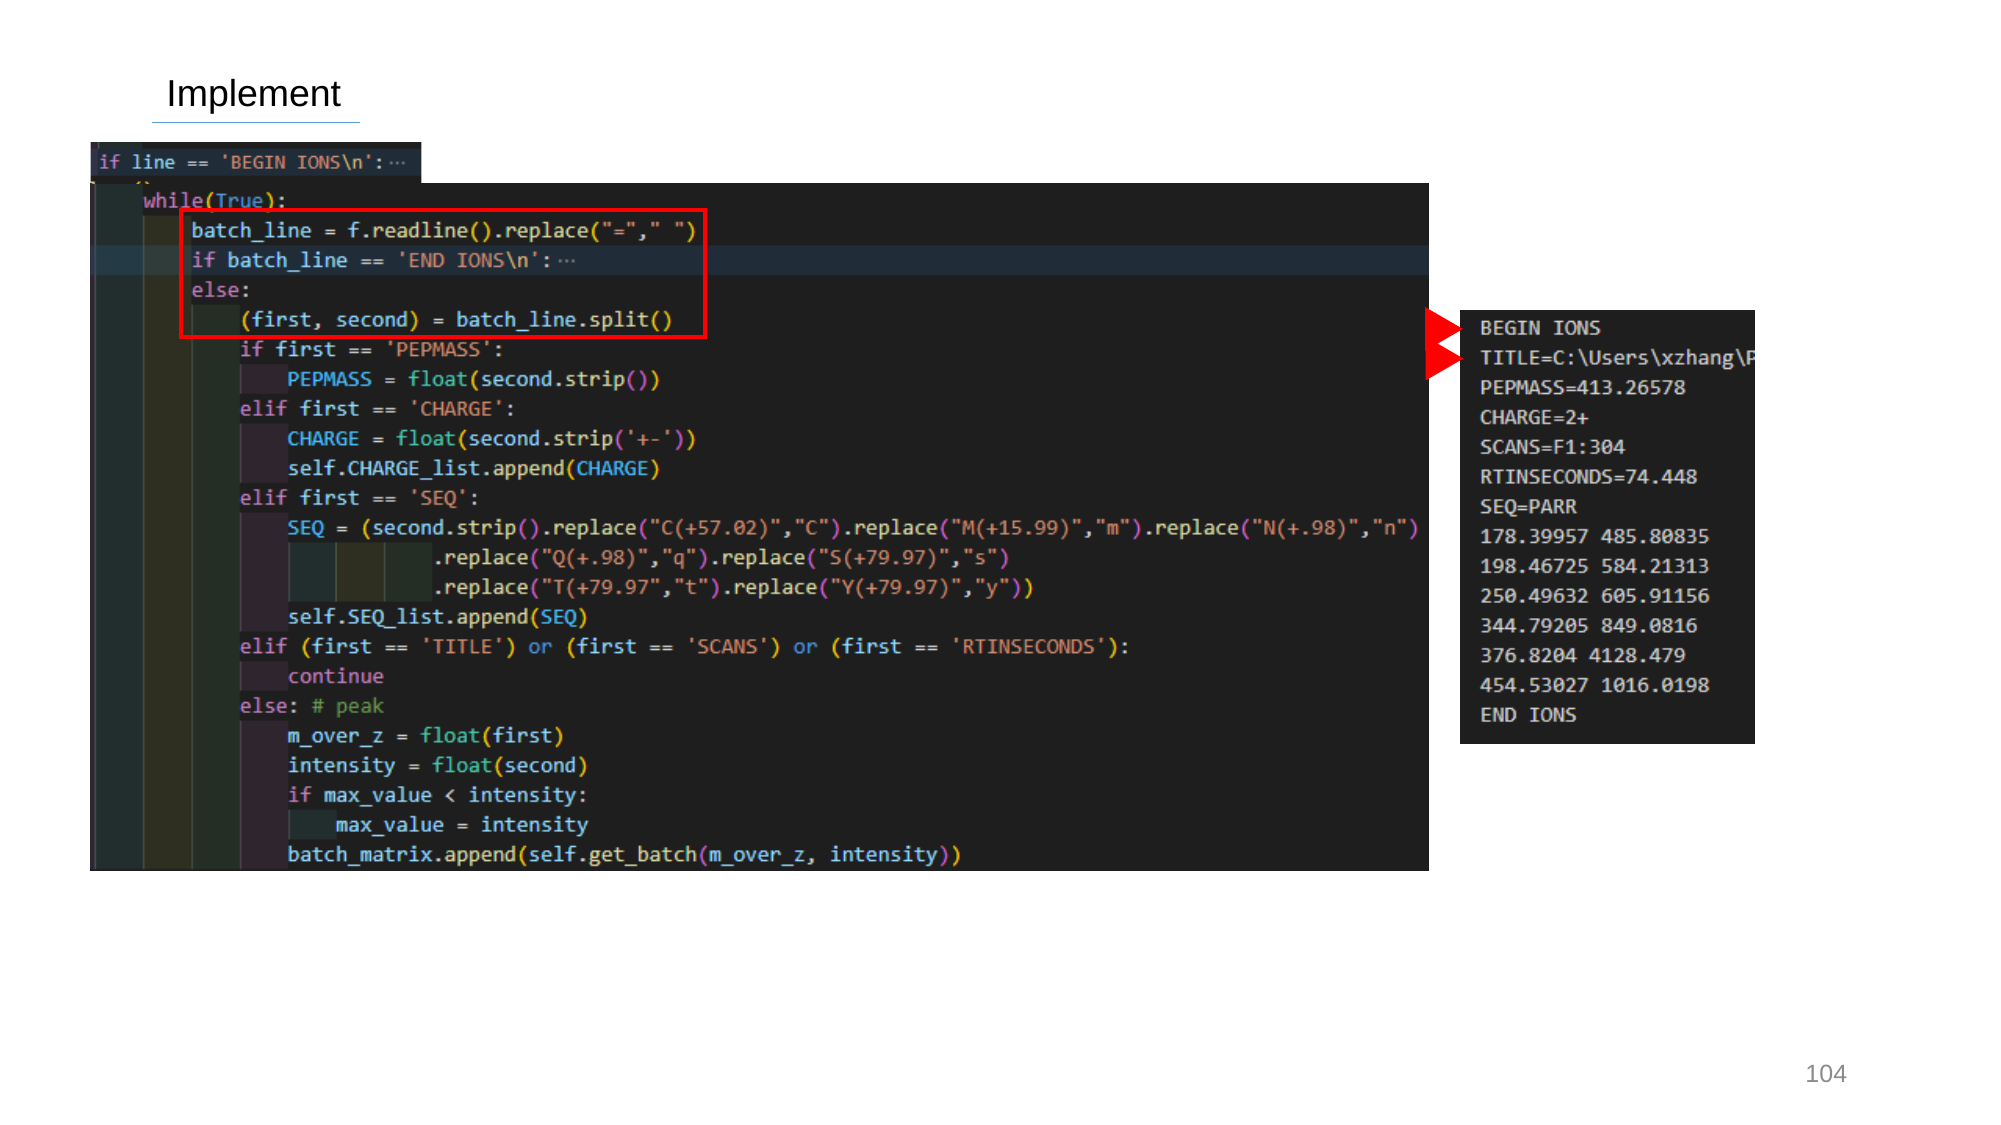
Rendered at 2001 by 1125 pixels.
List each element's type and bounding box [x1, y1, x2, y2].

text_box [151, 61, 1006, 123]
text_box [1429, 309, 1460, 379]
picture [90, 142, 1429, 871]
slide_number [1412, 1042, 1863, 1103]
picture [1460, 310, 1755, 744]
